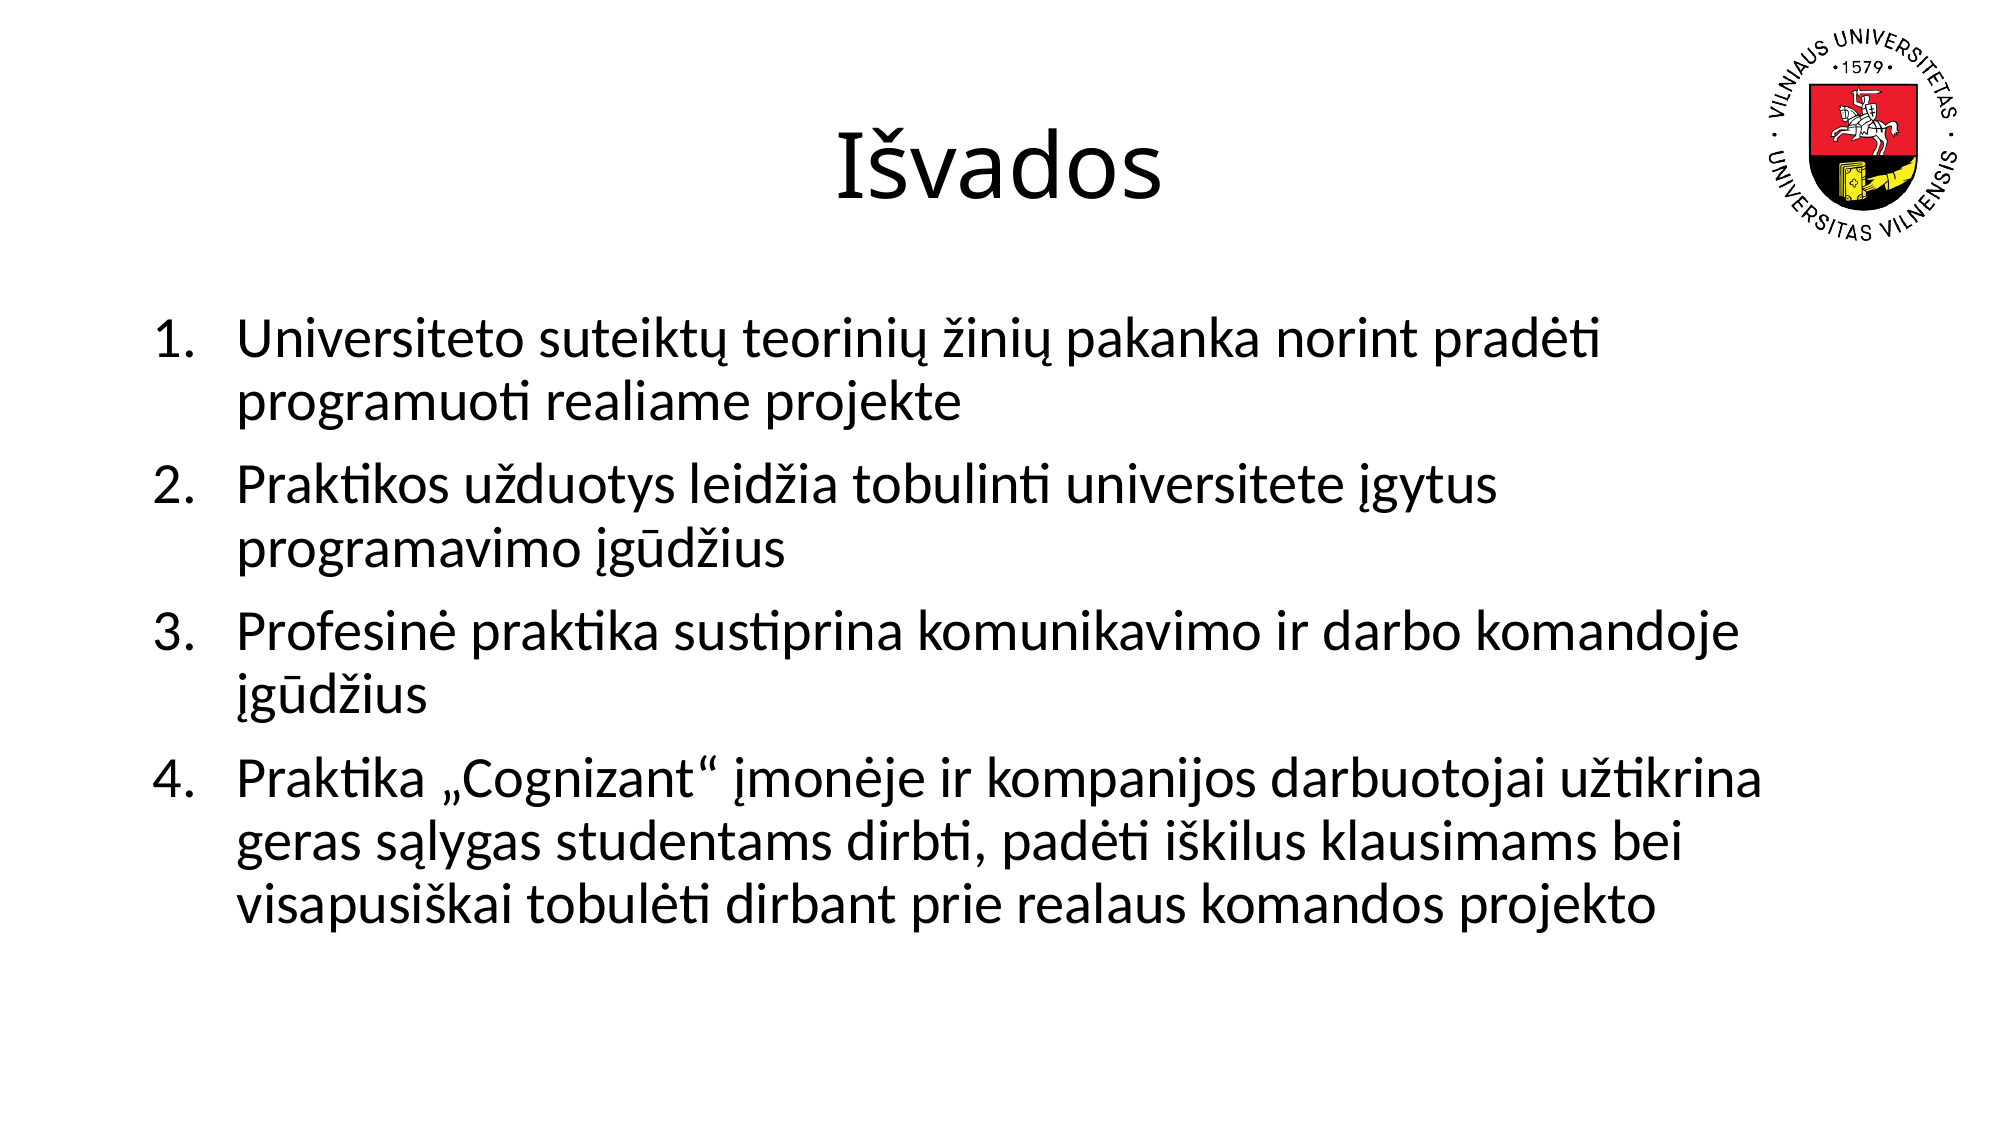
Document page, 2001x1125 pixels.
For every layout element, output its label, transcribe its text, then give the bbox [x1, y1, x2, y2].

picture [1697, 0, 2001, 311]
list Universiteto suteiktų teorinių žinių pakanka norint pradėti programuoti realiame projekte Praktikos užduotys leidžia tobulinti universitete įgytus programavimo įgūdžius Profesinė praktika sustiprina komunikavimo ir darbo komandoje įgūdžius Praktika „Cognizant“ įmonėje ir kompanijos darbuotojai užtikrina geras sąlygas studentams dirbti, padėti iškilus klausimams bei visapusiškai tobulėti dirbant prie realaus komandos projekto [137, 299, 1863, 1014]
title Išvados [137, 59, 1863, 278]
